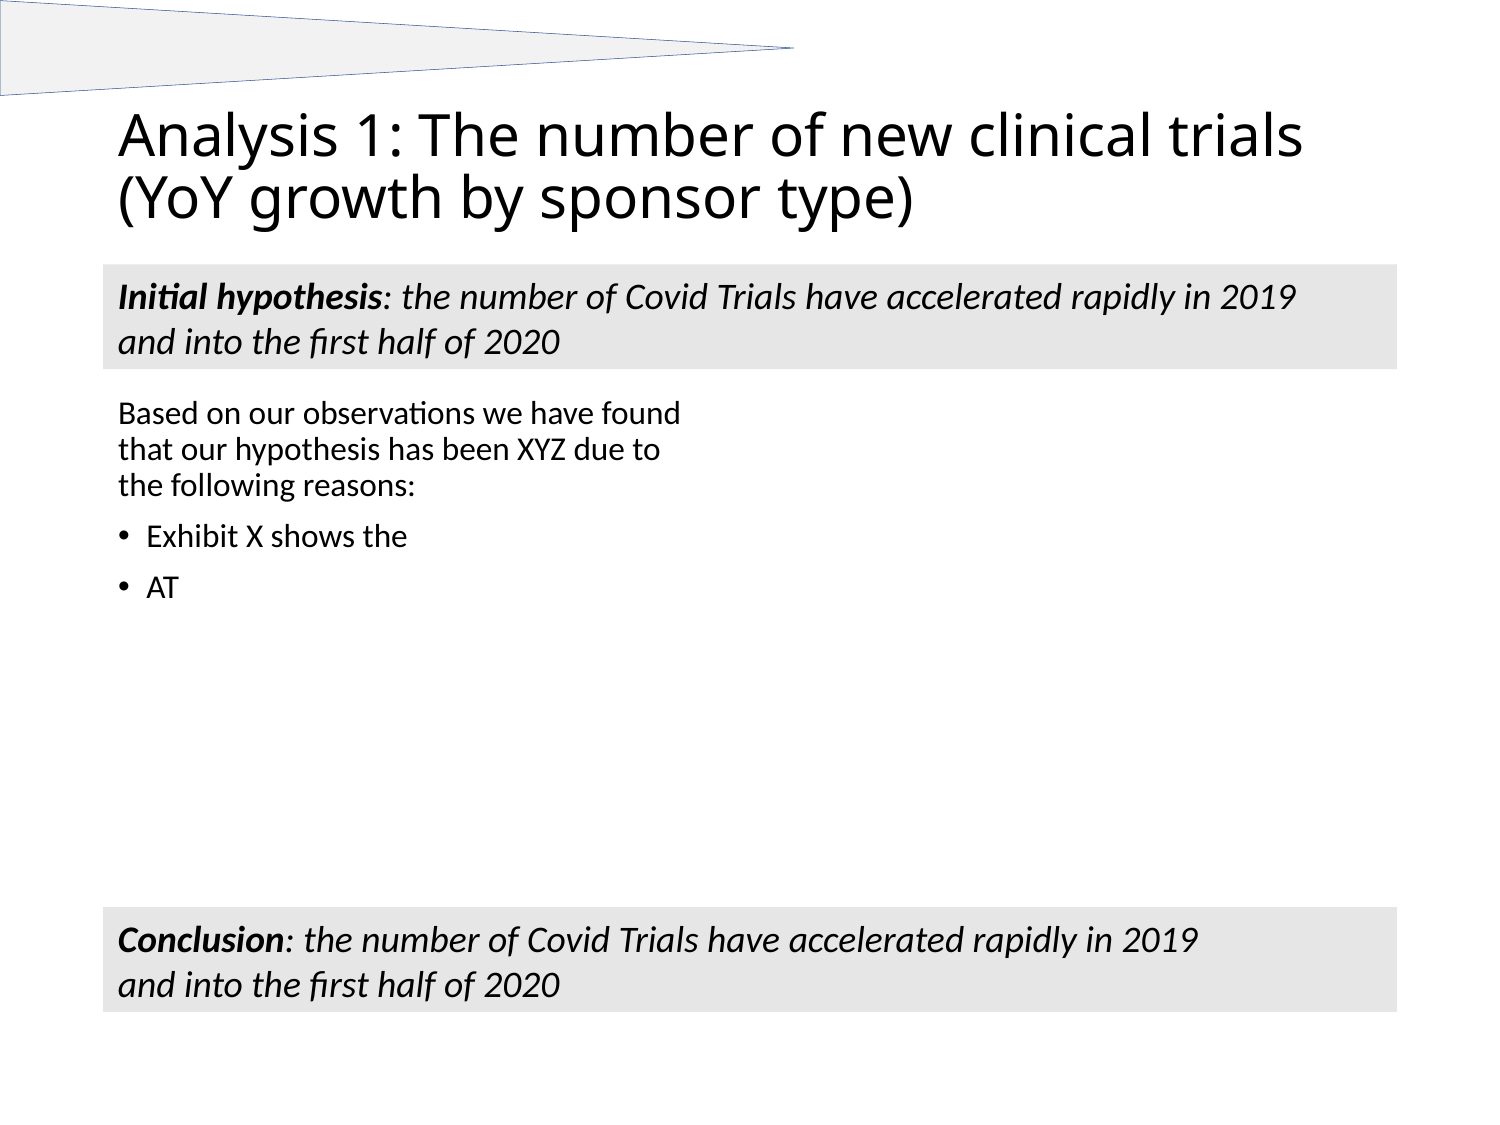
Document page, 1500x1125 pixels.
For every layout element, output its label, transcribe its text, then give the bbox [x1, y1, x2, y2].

title Analysis 1: The number of new clinical trials (YoY growth by sponsor type) [103, 59, 1397, 264]
list Based on our observations we have found that our hypothesis has been XYZ due to the following reasons: Exhibit X shows the AT [103, 388, 713, 907]
text_box Initial hypothesis: the number of Covid Trials have accelerated rapidly in 2019 and into the first half of 2020 [103, 264, 1397, 370]
text_box Conclusion: the number of Covid Trials have accelerated rapidly in 2019 and into the first half of 2020 [103, 907, 1397, 1012]
